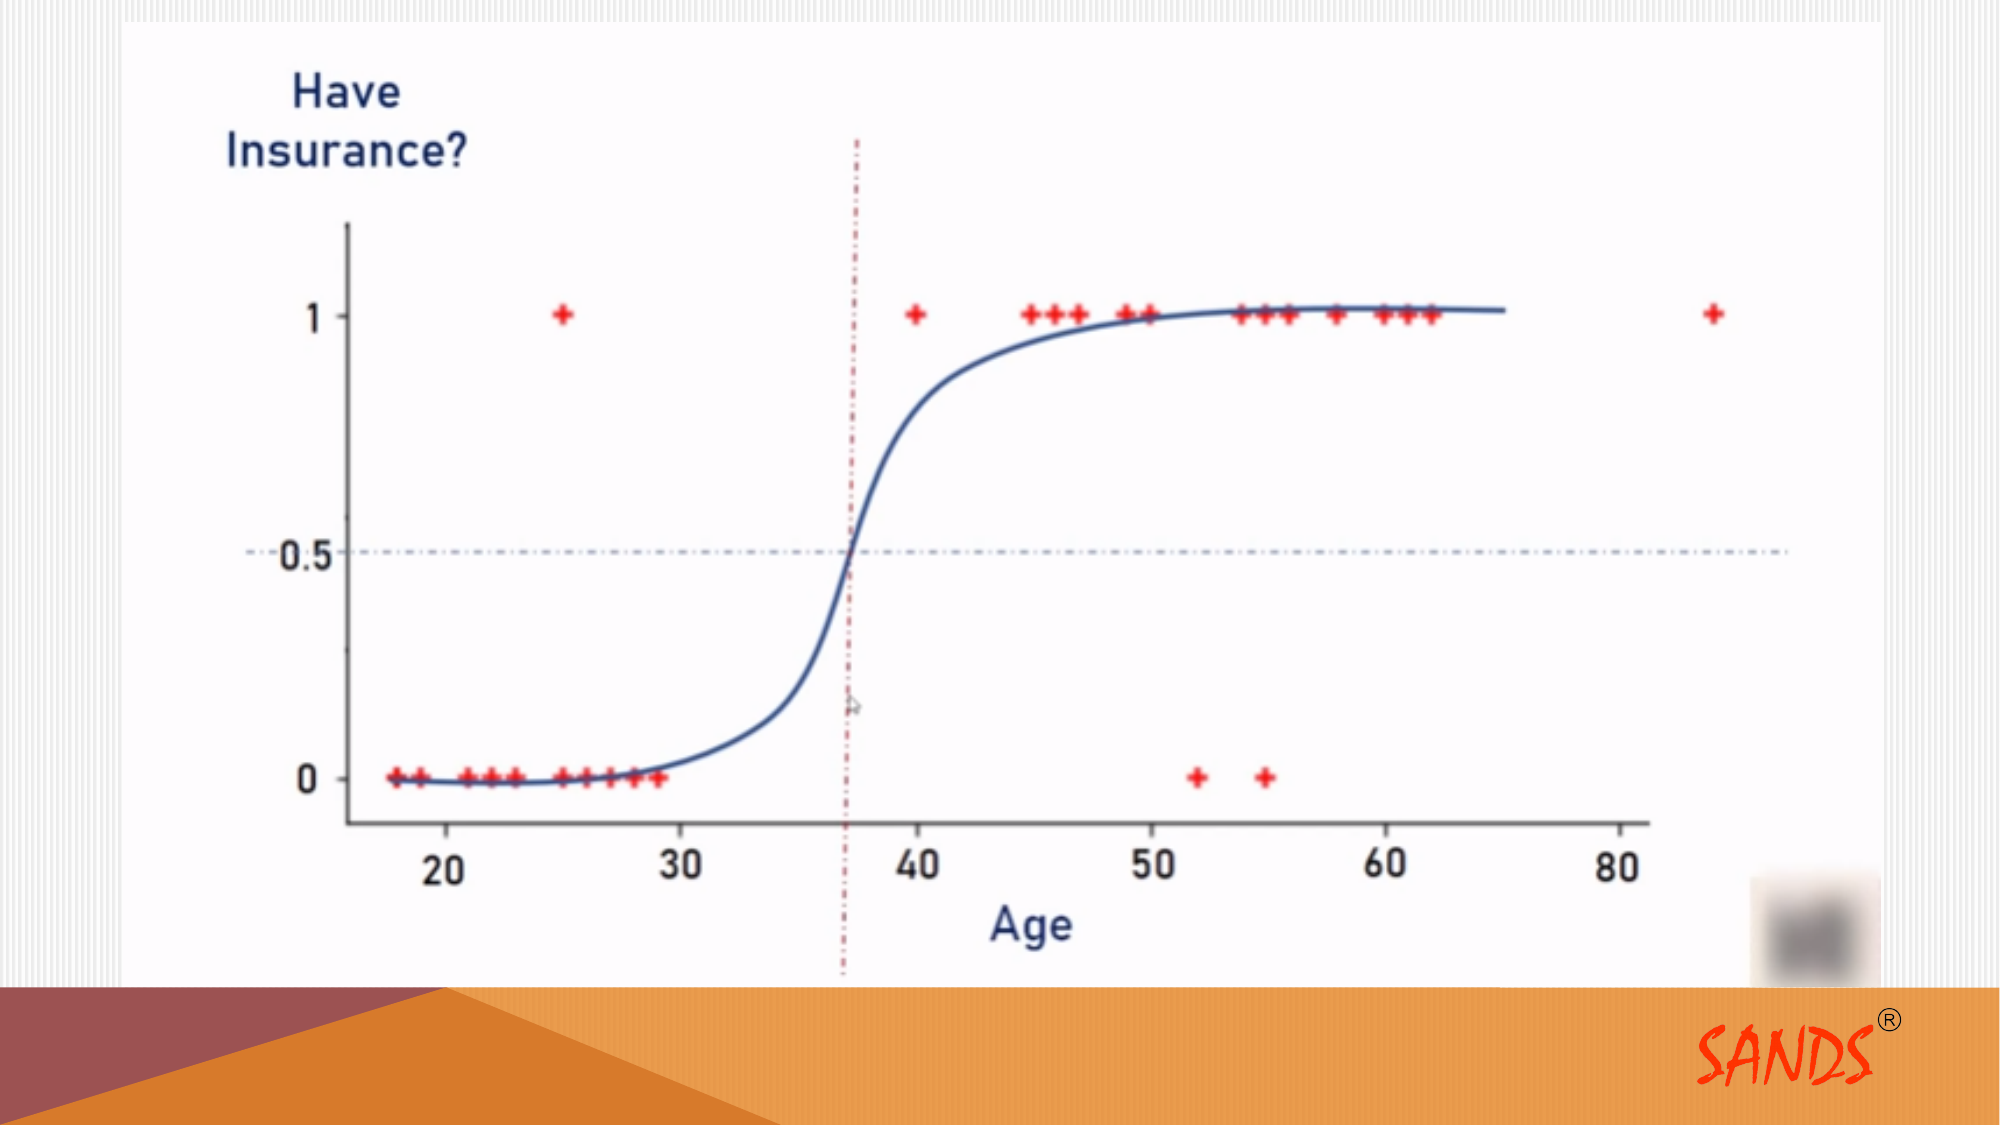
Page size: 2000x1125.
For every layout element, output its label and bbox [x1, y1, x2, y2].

picture [1687, 999, 1906, 1096]
list [123, 22, 1882, 987]
